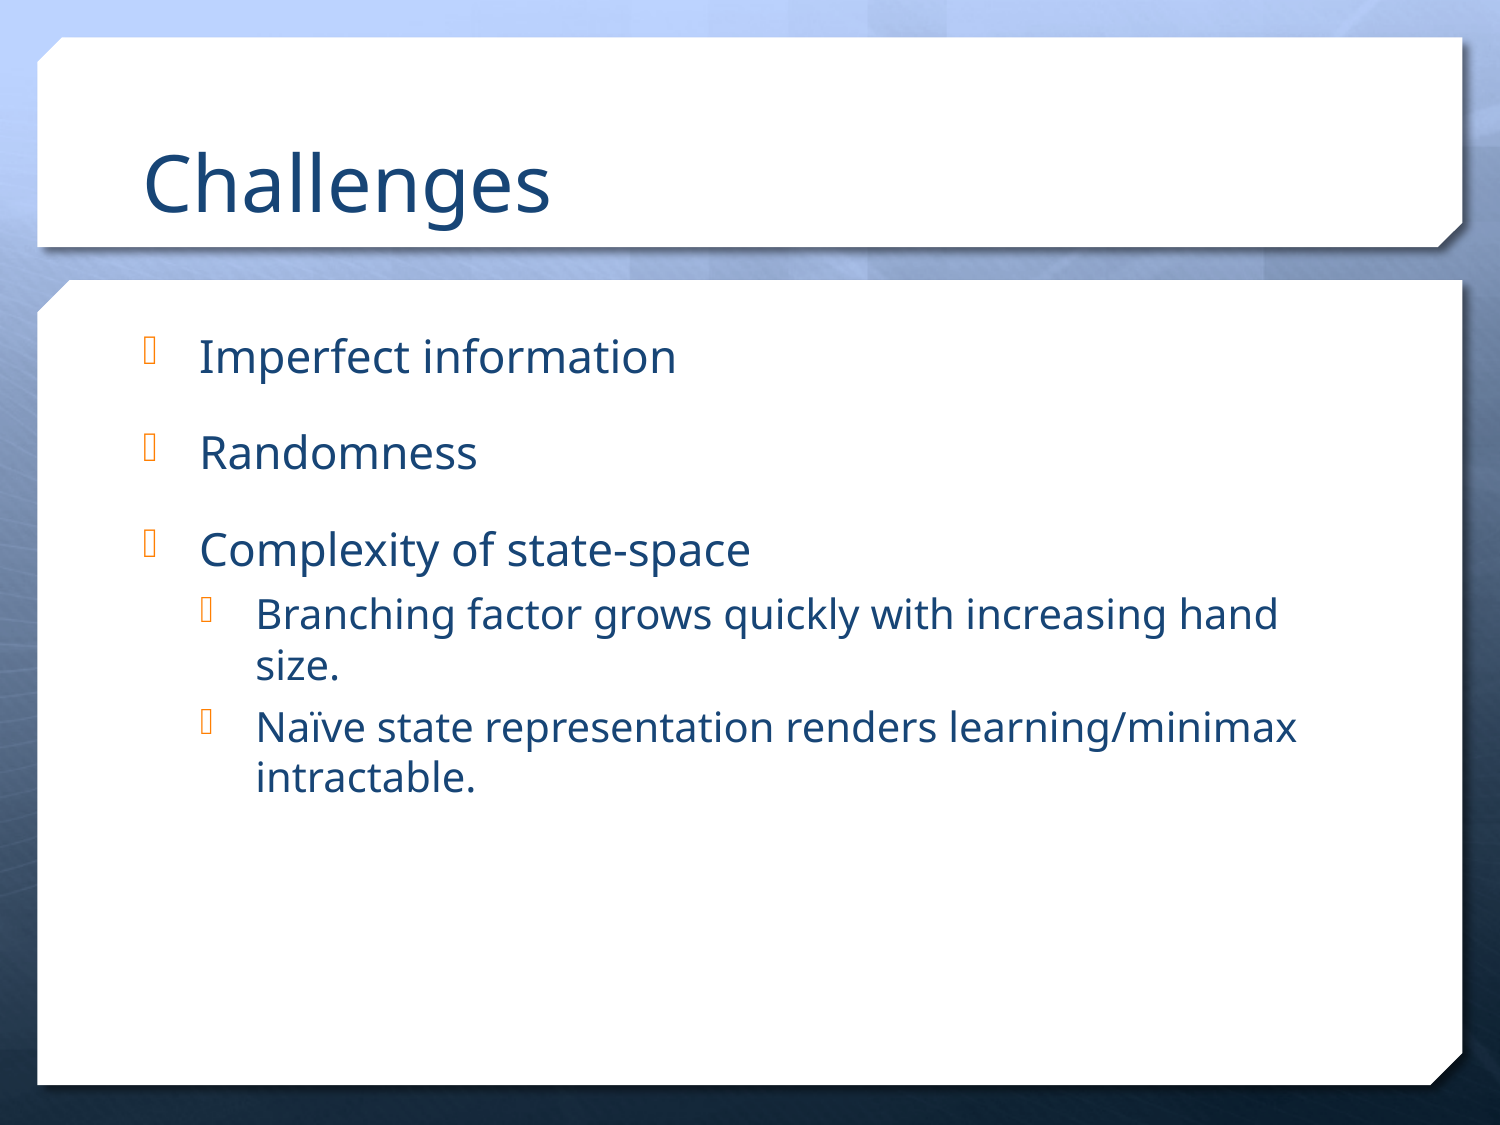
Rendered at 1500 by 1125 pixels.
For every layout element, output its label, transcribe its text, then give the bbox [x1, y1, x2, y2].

title Challenges [127, 48, 1372, 236]
list Imperfect information Randomness Complexity of state-space Branching factor grows quickly with increasing hand size. Naïve state representation renders learning/minimax intractable. [127, 319, 1372, 978]
